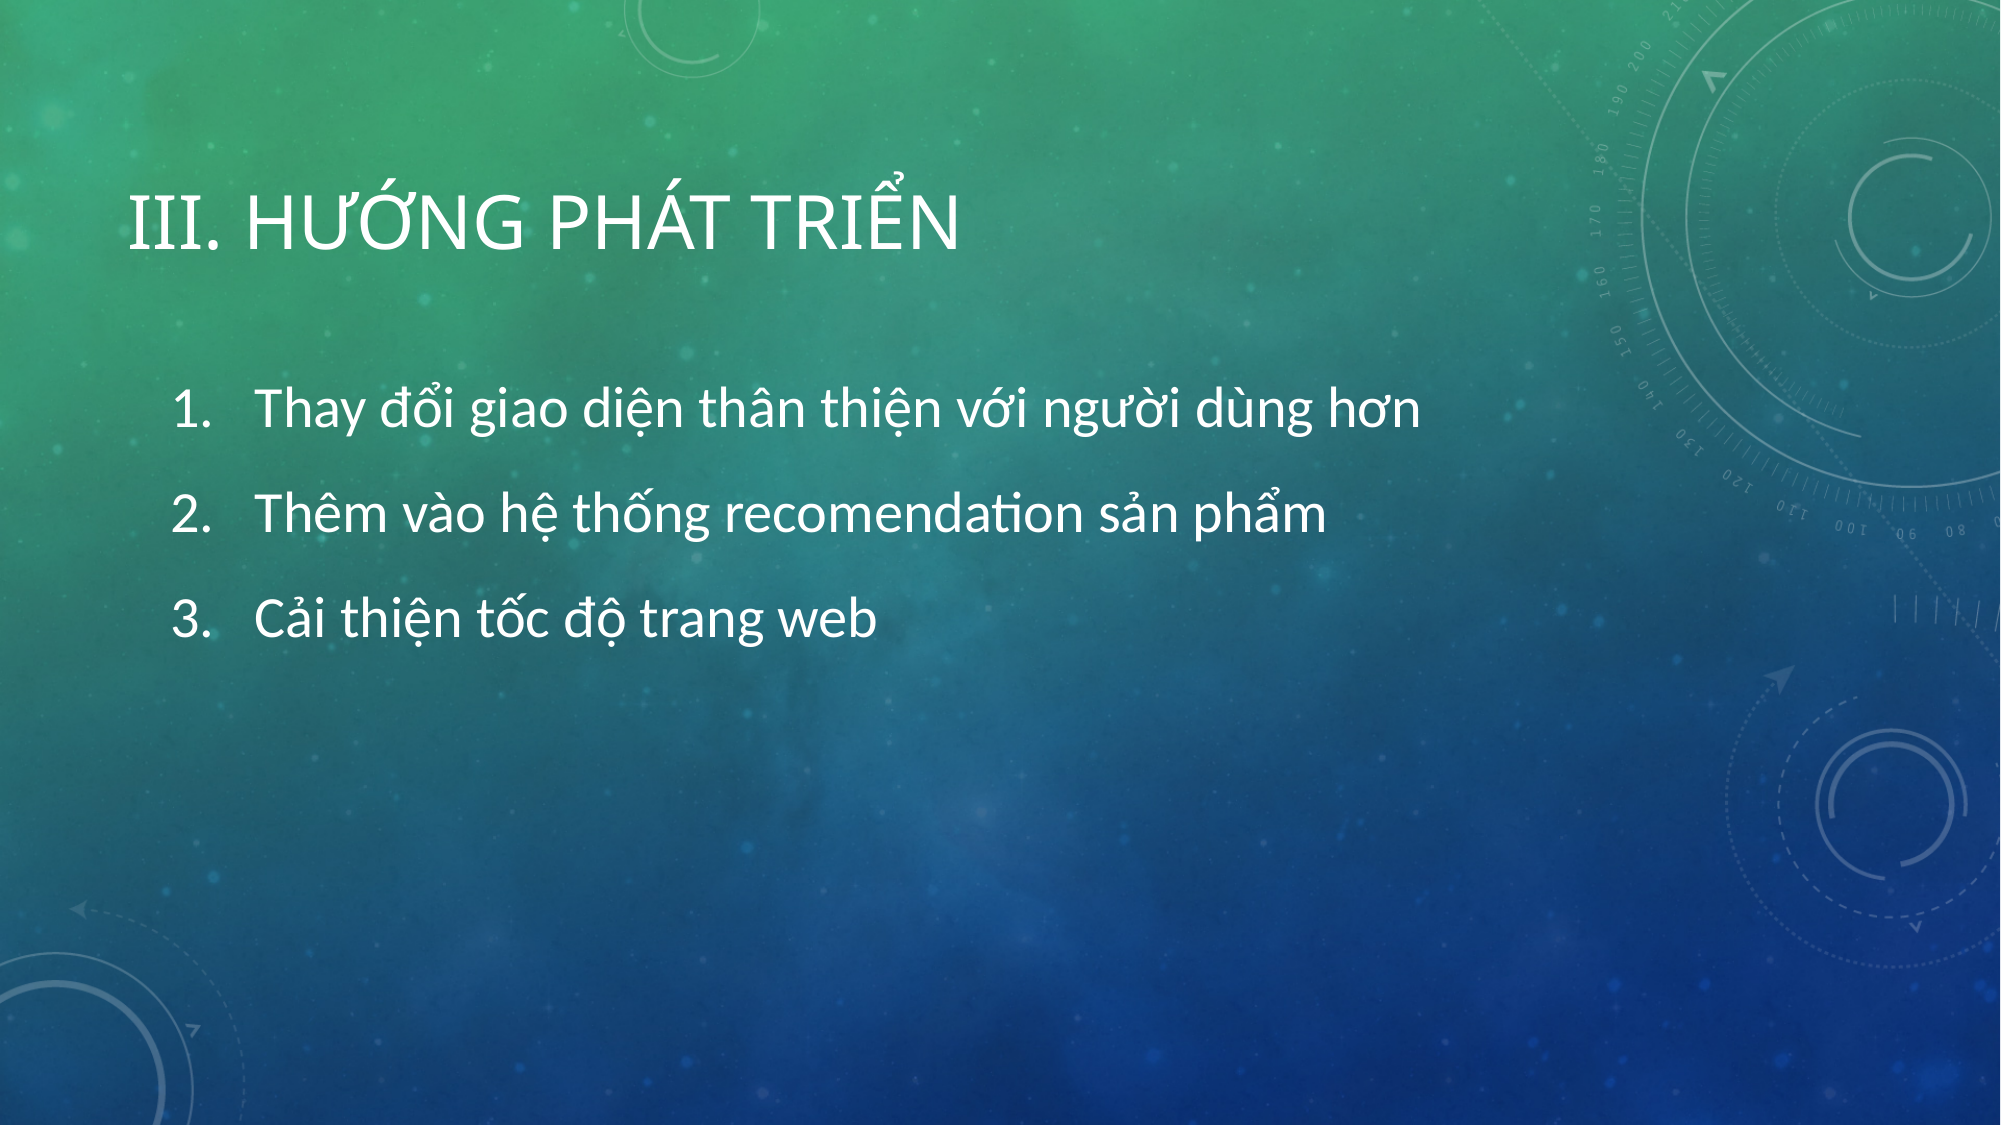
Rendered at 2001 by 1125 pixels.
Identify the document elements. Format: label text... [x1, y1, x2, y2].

picture [0, 0, 2001, 1125]
text_box Thay đổi giao diện thân thiện với người dùng hơn Thêm vào hệ thống recomendation sản phẩm Cải thiện tốc độ trang web [155, 327, 1962, 657]
title III. HƯỚNG PHÁT TRIỂN [112, 99, 1875, 339]
